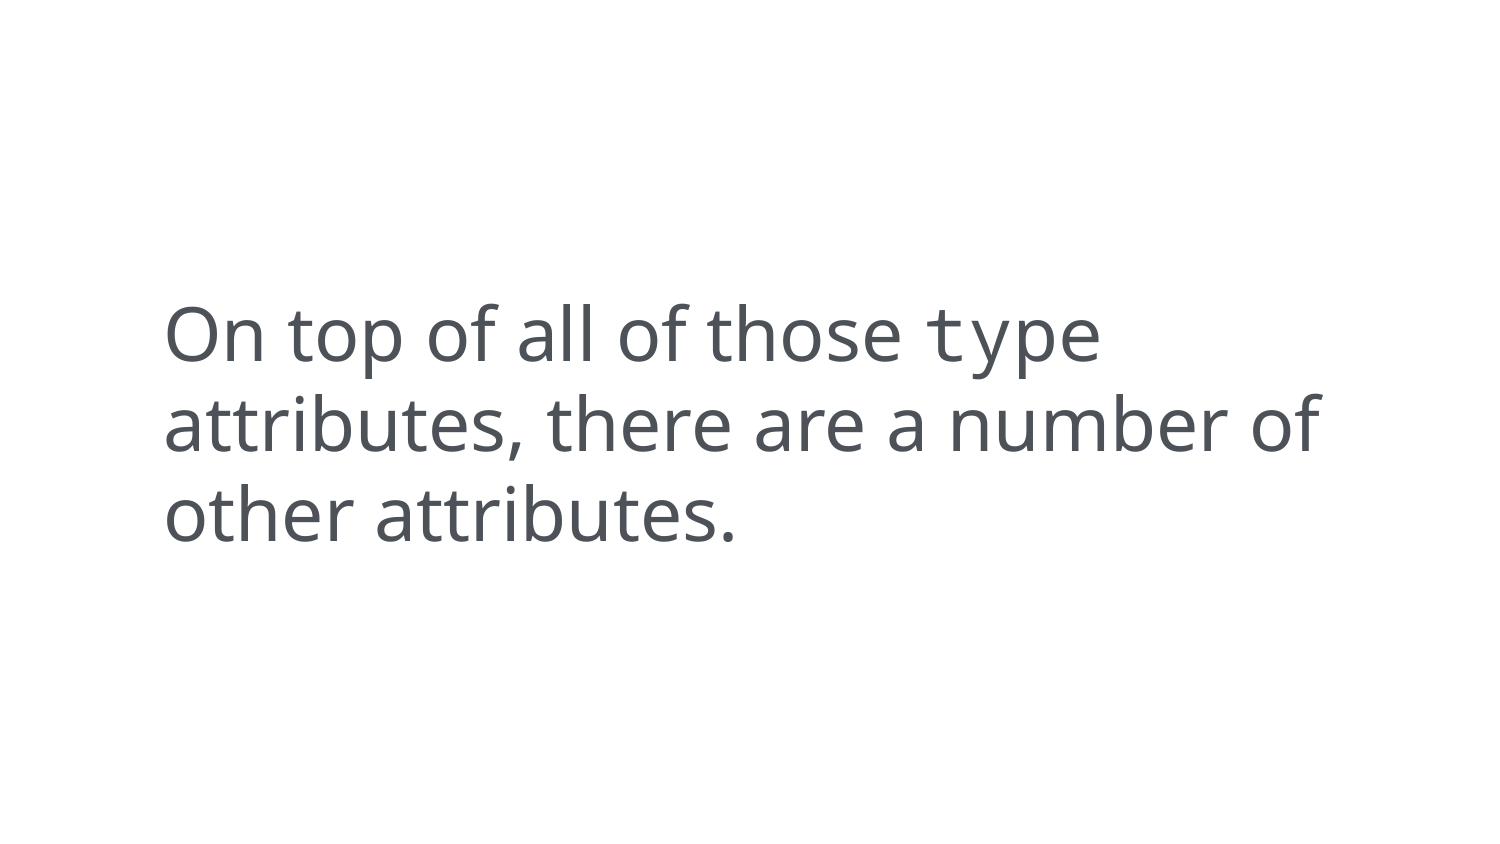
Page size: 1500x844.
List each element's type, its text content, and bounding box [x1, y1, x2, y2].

text_box On top of all of those type attributes, there are a number of other attributes. [148, 190, 1352, 654]
